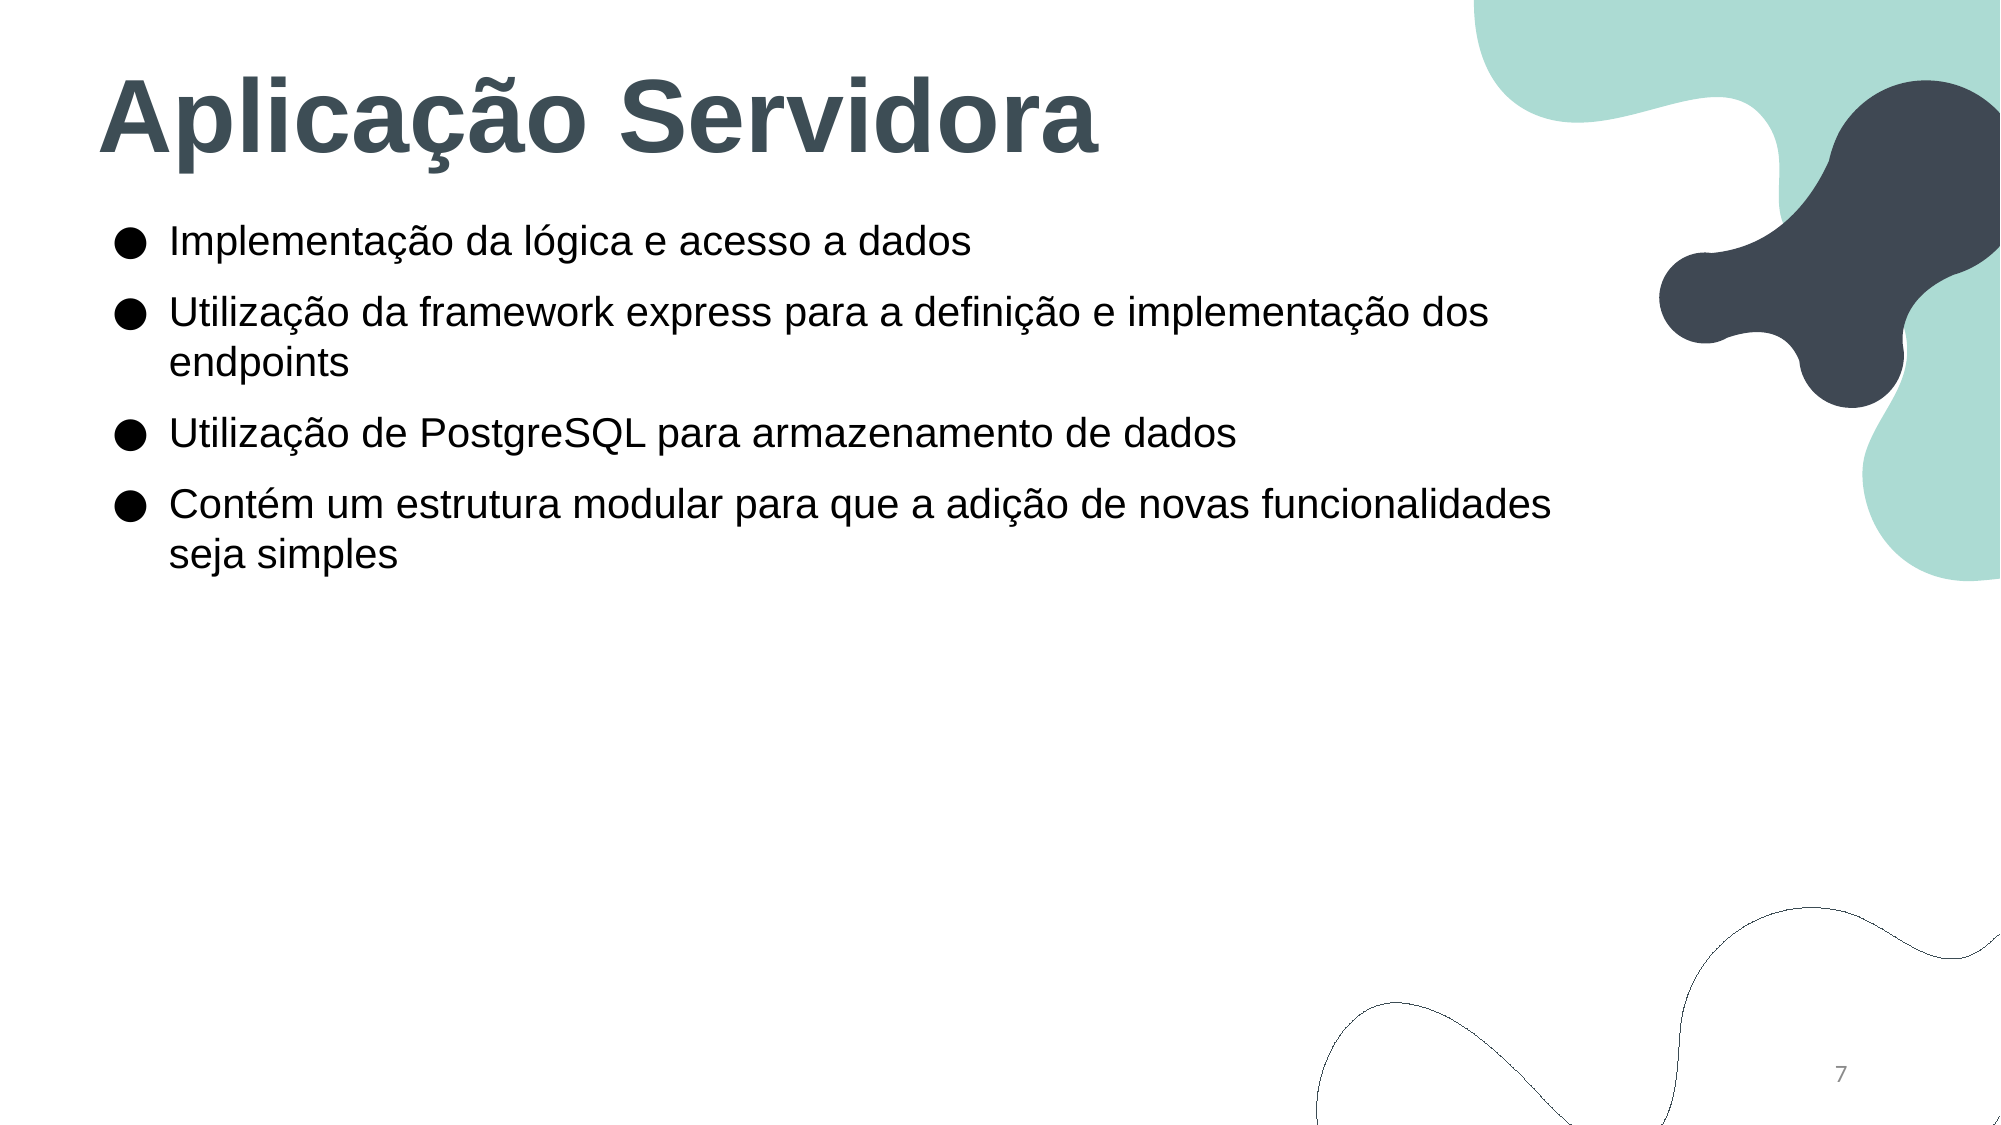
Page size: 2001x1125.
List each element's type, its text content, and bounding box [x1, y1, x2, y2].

text_box [1473, 0, 2000, 223]
text_box Aplicação Servidora [97, 62, 1227, 167]
slide_number 7 [1412, 1042, 1863, 1103]
subtitle Implementação da lógica e acesso a dados Utilização da framework express para a definição e implementação dos endpoints Utilização de PostgreSQL para armazenamento de dados Contém um estrutura modular para que a adição de novas funcionalidades seja simples [97, 206, 1626, 984]
text_box [1316, 1002, 1572, 1125]
text_box [1661, 907, 2000, 1125]
text_box [1659, 80, 2000, 408]
text_box [1862, 247, 2000, 582]
